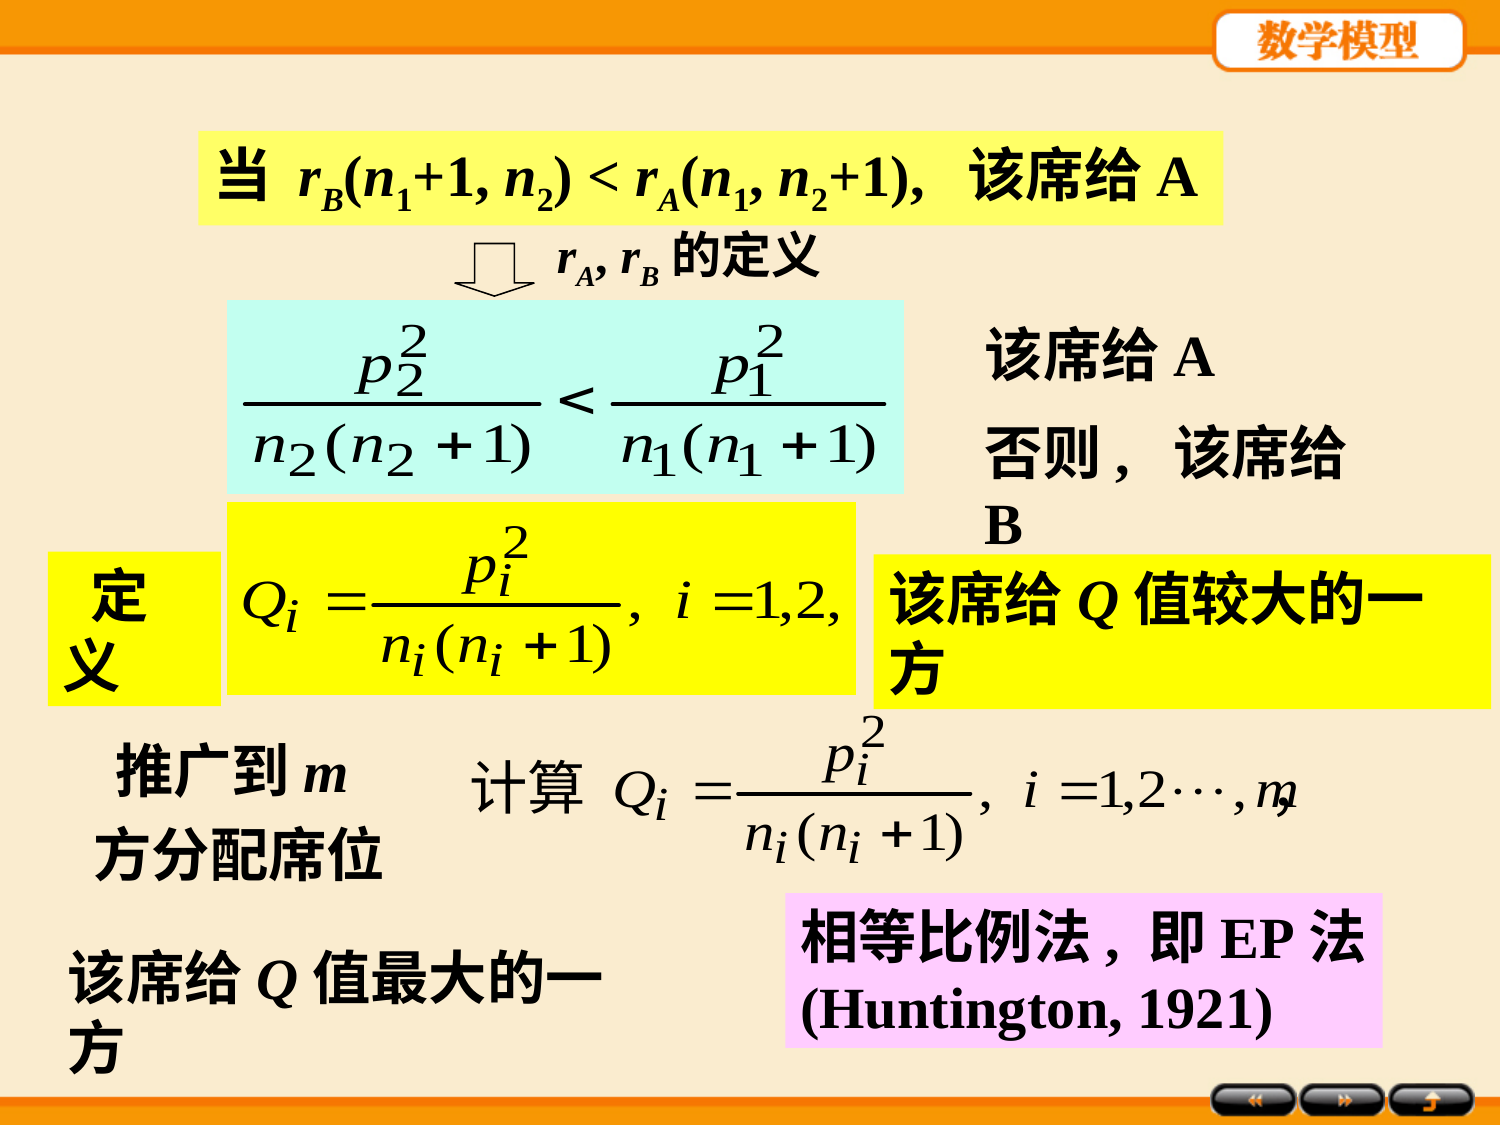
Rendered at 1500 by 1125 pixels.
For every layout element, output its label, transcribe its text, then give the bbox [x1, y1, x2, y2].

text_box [47, 501, 1492, 695]
text_box 否则, 该席给B [970, 408, 1383, 500]
text_box 当 rB(n1+1, n2) < rA(n1, n2+1), 该席给A [198, 130, 1224, 226]
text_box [227, 299, 904, 495]
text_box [454, 692, 1344, 882]
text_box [454, 215, 880, 297]
picture [0, 0, 1500, 1125]
text_box 该席给A [970, 311, 1233, 396]
text_box 推广到m方分配席位 [76, 713, 402, 896]
text_box 相等比例法, 即EP法(Huntington, 1921) [785, 893, 1383, 1048]
text_box 该席给Q值最大的一方 [53, 933, 666, 1089]
